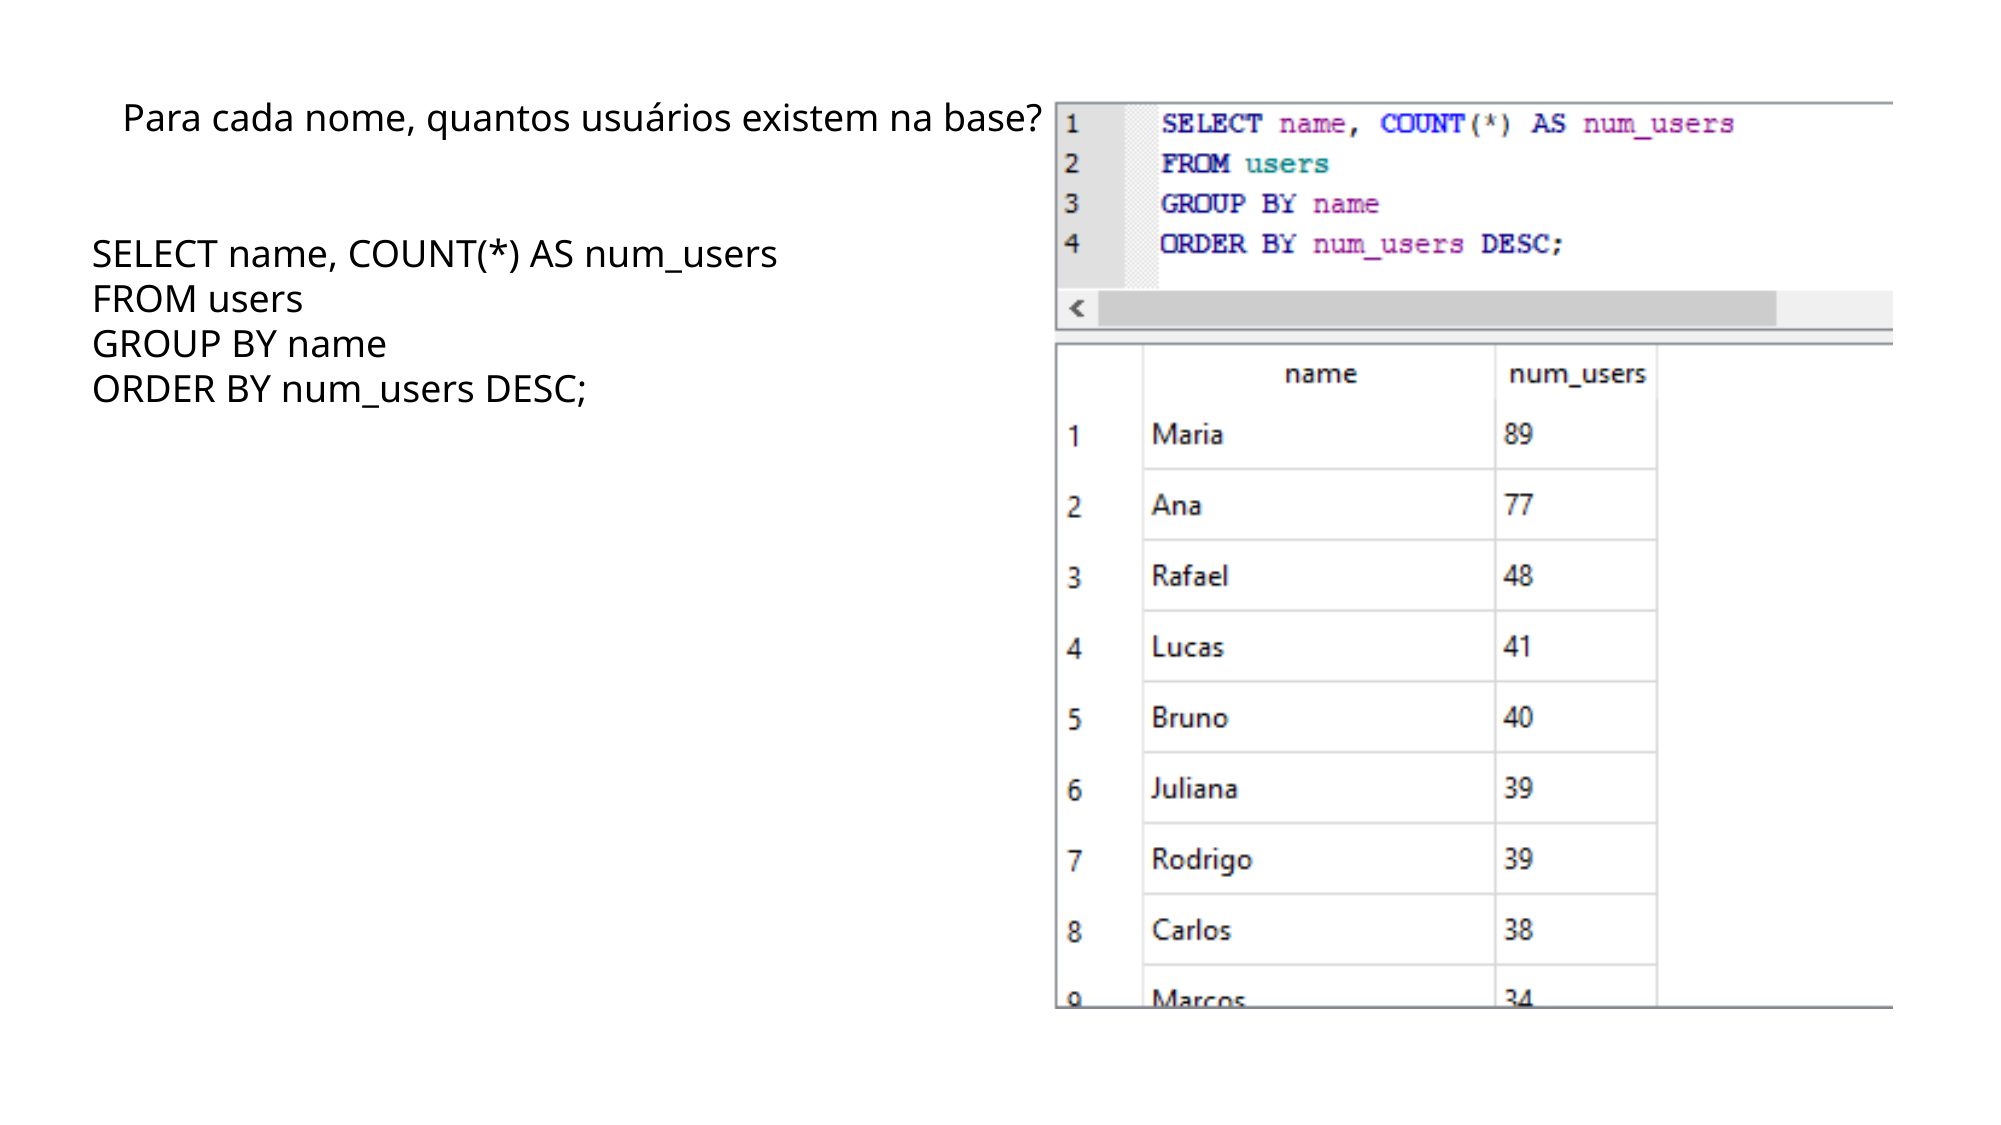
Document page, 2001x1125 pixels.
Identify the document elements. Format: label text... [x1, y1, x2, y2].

text_box SELECT name, COUNT(*) AS num_users FROM users GROUP BY name ORDER BY num_users DESC; [77, 222, 859, 418]
text_box Para cada nome, quantos usuários existem na base? [107, 86, 1045, 146]
picture [1045, 85, 1893, 1009]
